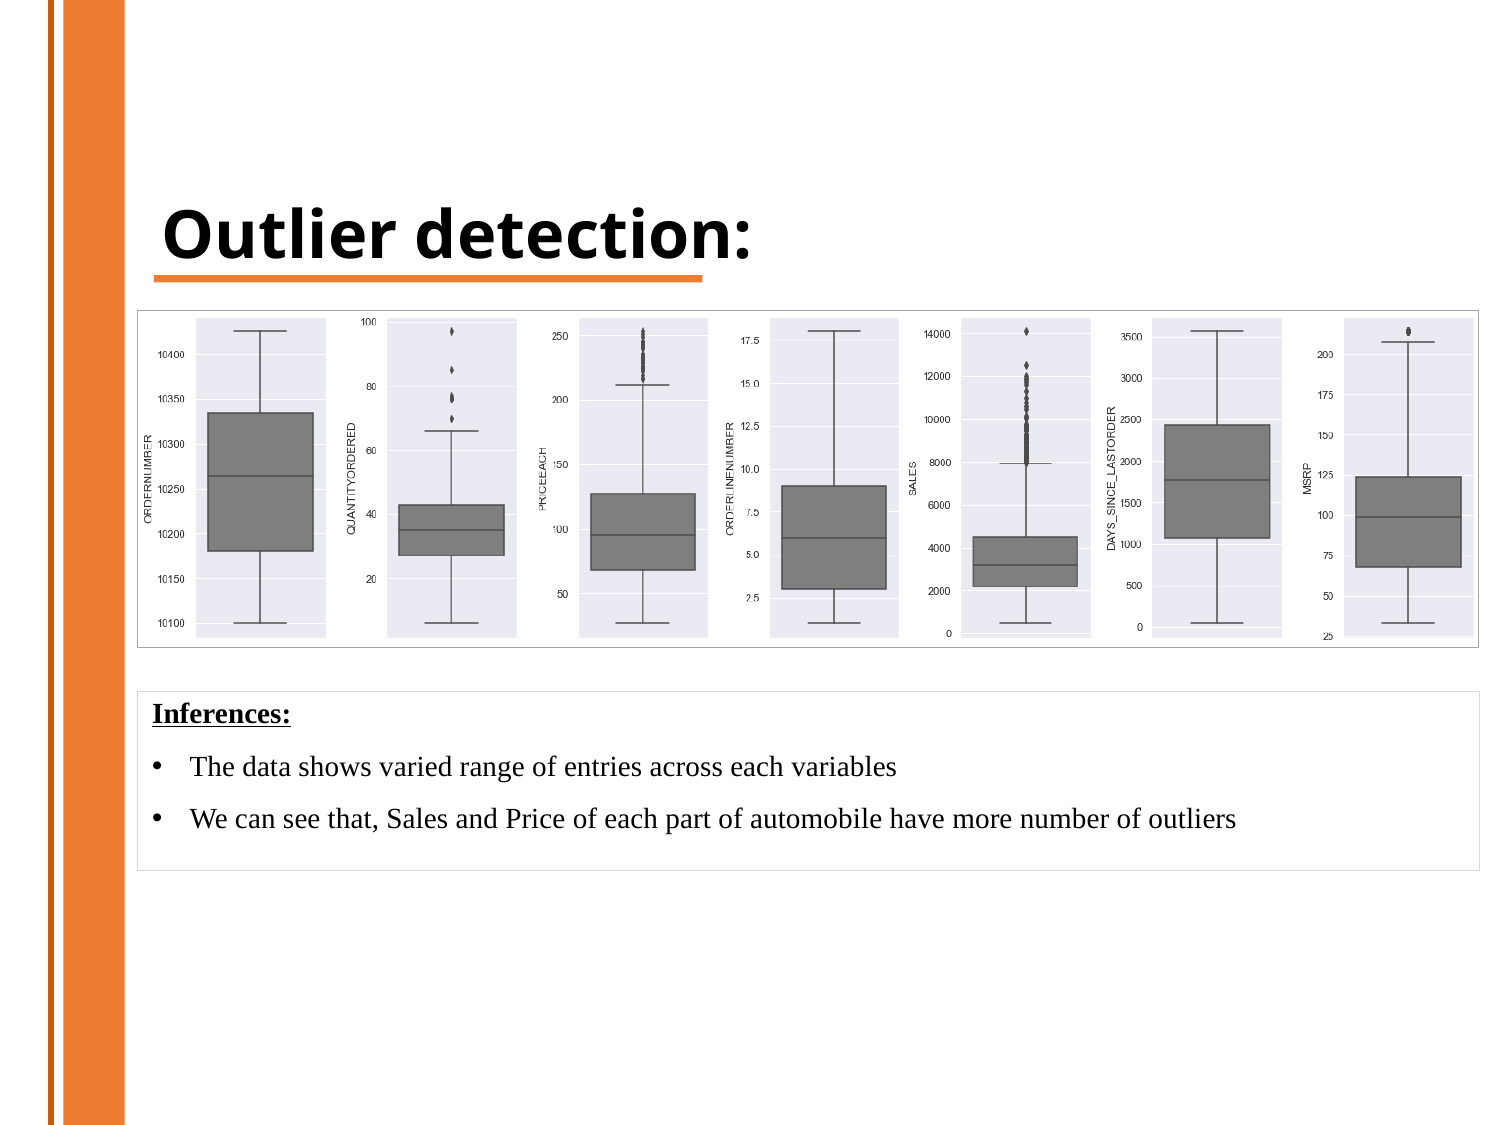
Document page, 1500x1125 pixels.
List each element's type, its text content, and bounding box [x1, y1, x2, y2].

text_box [62, 0, 126, 1125]
text_box [153, 274, 703, 283]
text_box Inferences: The data shows varied range of entries across each variables We can see that, Sales and Price of each part of automobile have more number of outliers [137, 691, 1479, 870]
picture [137, 310, 1479, 648]
text_box Outlier detection: [147, 193, 830, 283]
